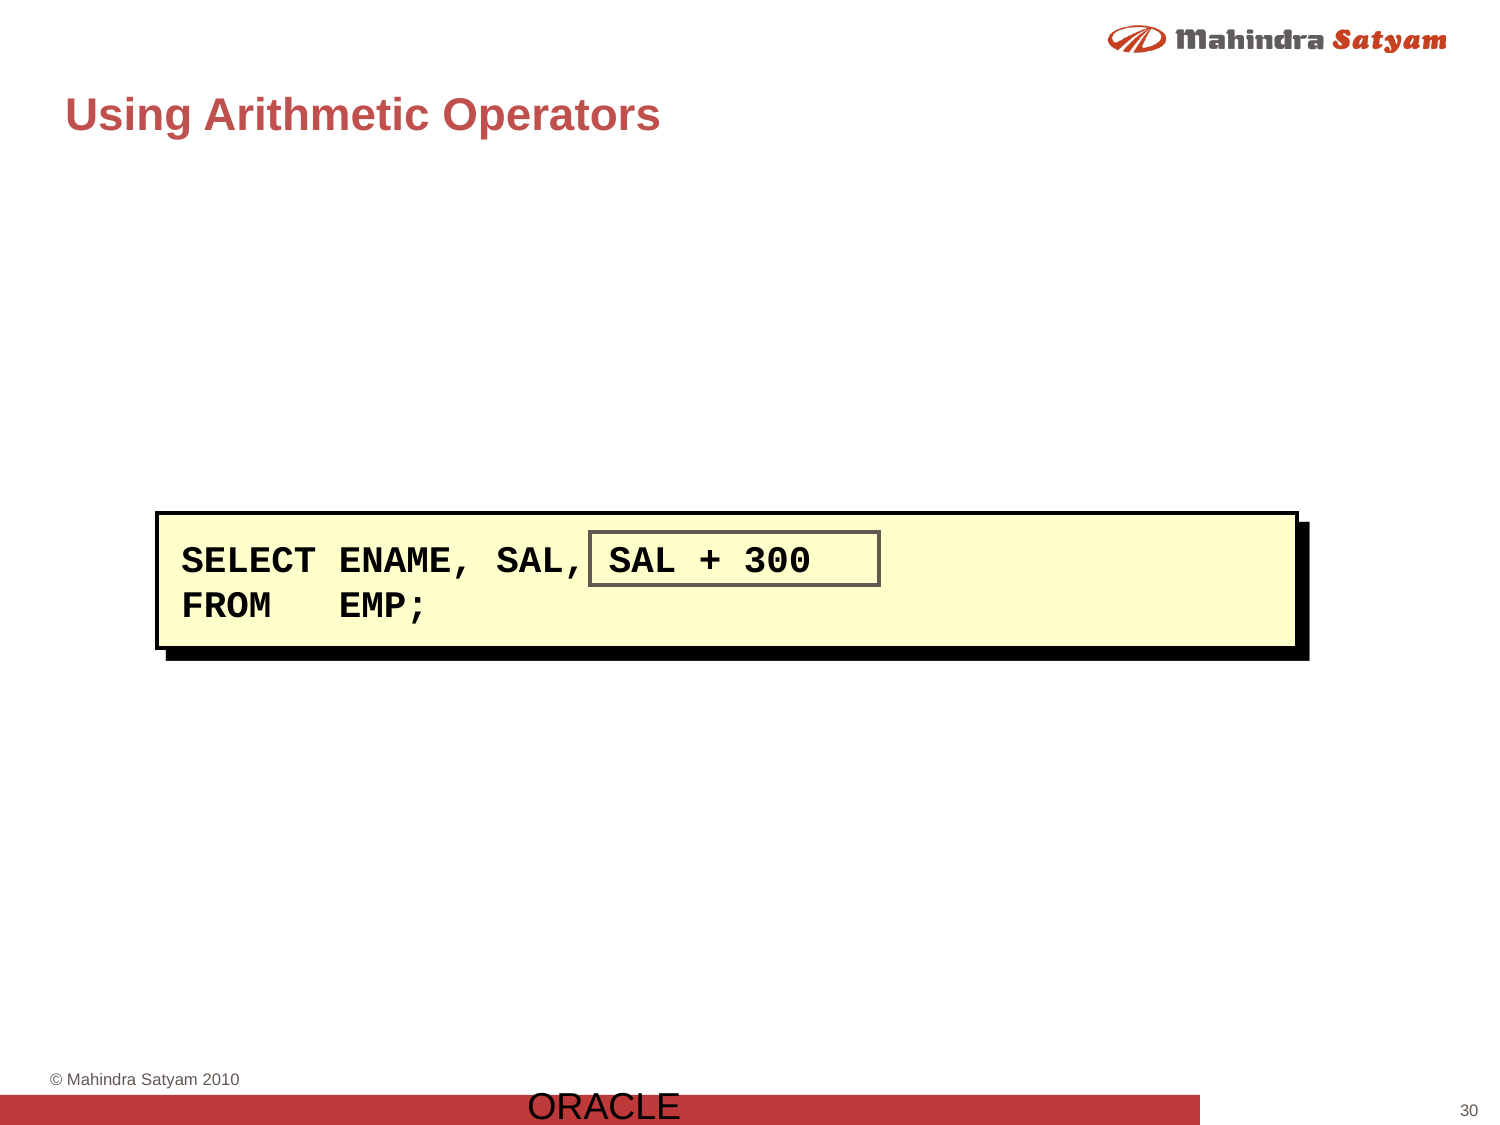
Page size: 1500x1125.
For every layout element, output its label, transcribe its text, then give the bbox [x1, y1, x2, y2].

text_box SELECT ENAME, SAL, SAL + 300 FROM EMP; [166, 510, 1288, 650]
picture [1107, 25, 1446, 53]
footer ORACLE [512, 1074, 988, 1116]
text_box [589, 532, 879, 585]
text_box [157, 512, 166, 648]
title Using Arithmetic Operators [49, 76, 1452, 133]
text_box [1288, 512, 1297, 648]
